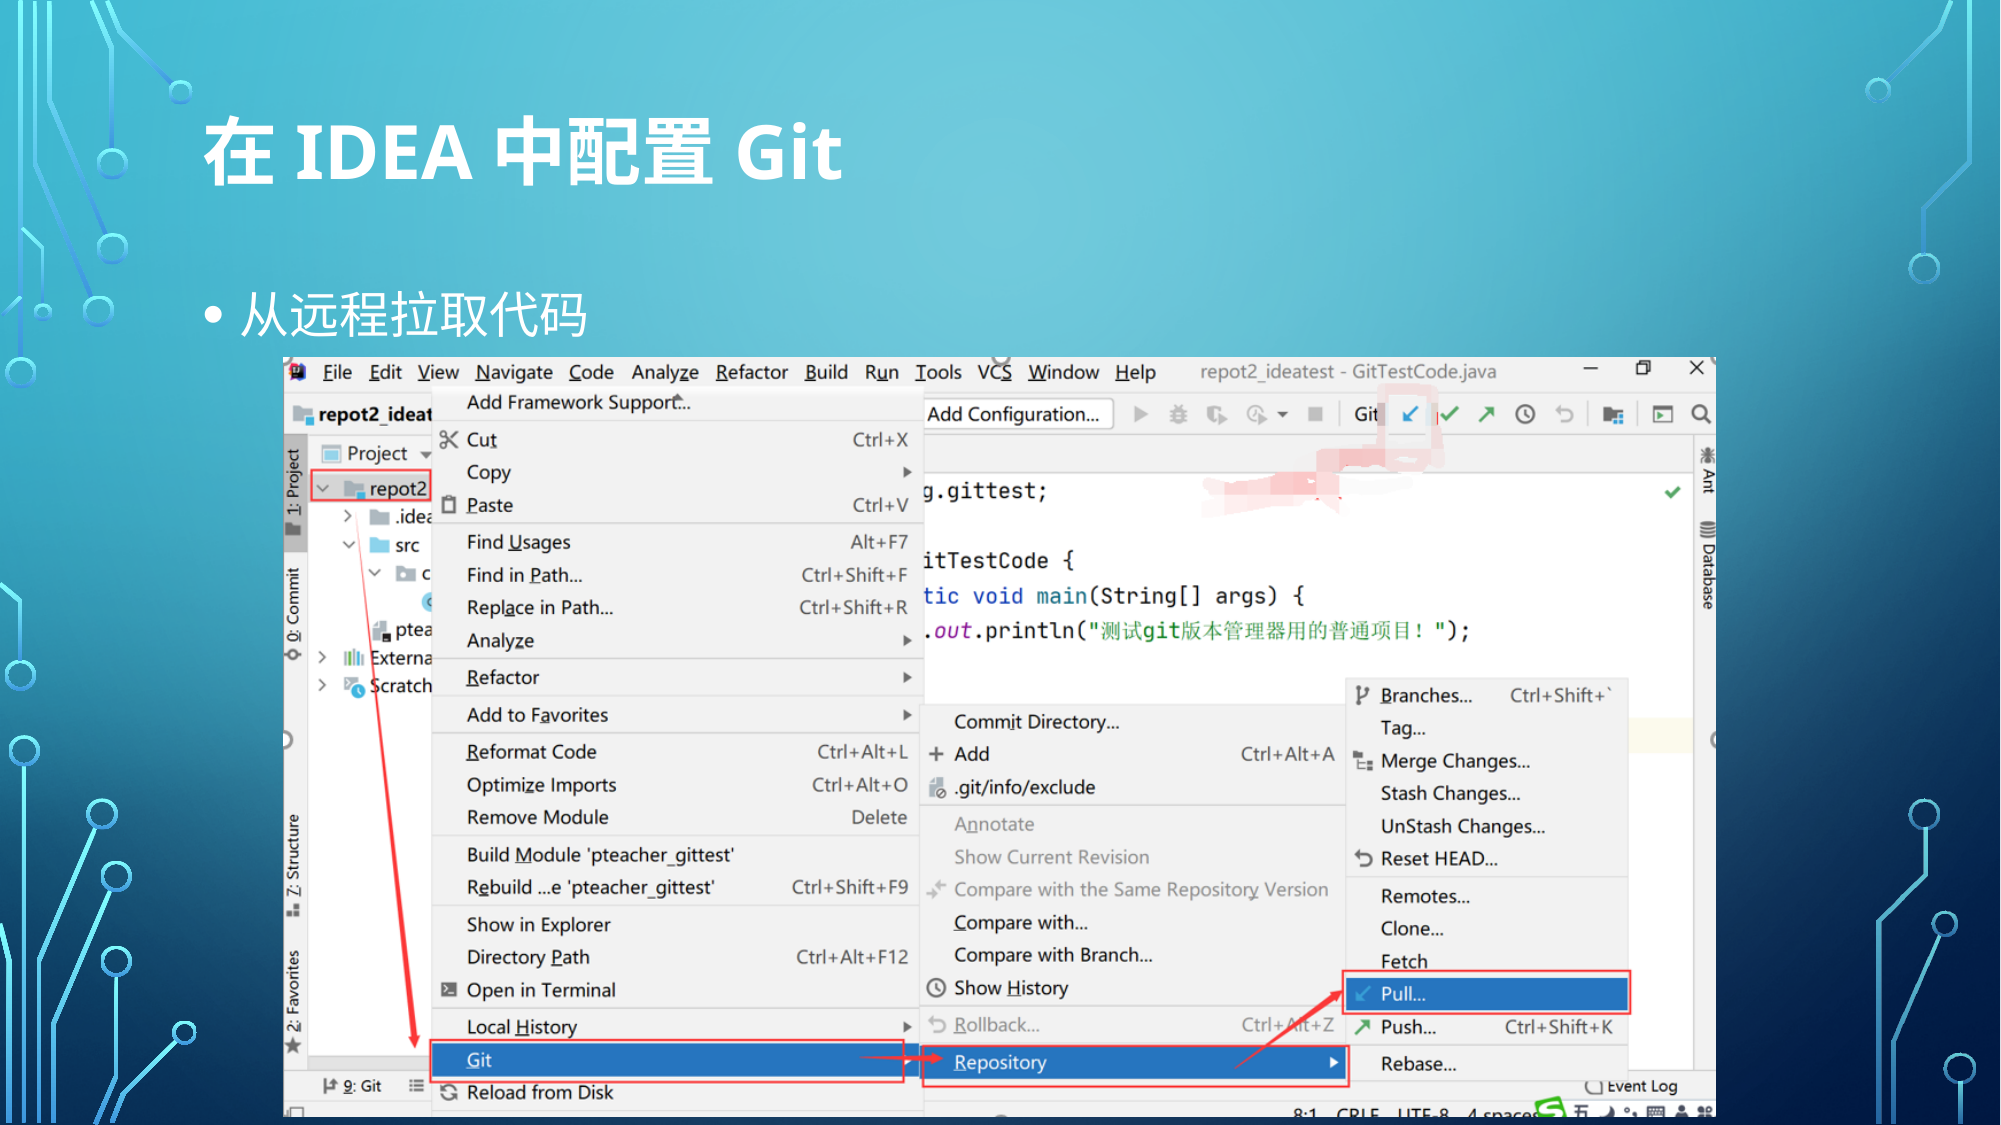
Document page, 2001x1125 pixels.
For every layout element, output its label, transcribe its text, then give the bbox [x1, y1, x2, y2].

title 在IDEA中配置Git [187, 74, 1813, 238]
list 从远程拉取代码 [187, 264, 1813, 1094]
picture [283, 357, 1717, 1118]
